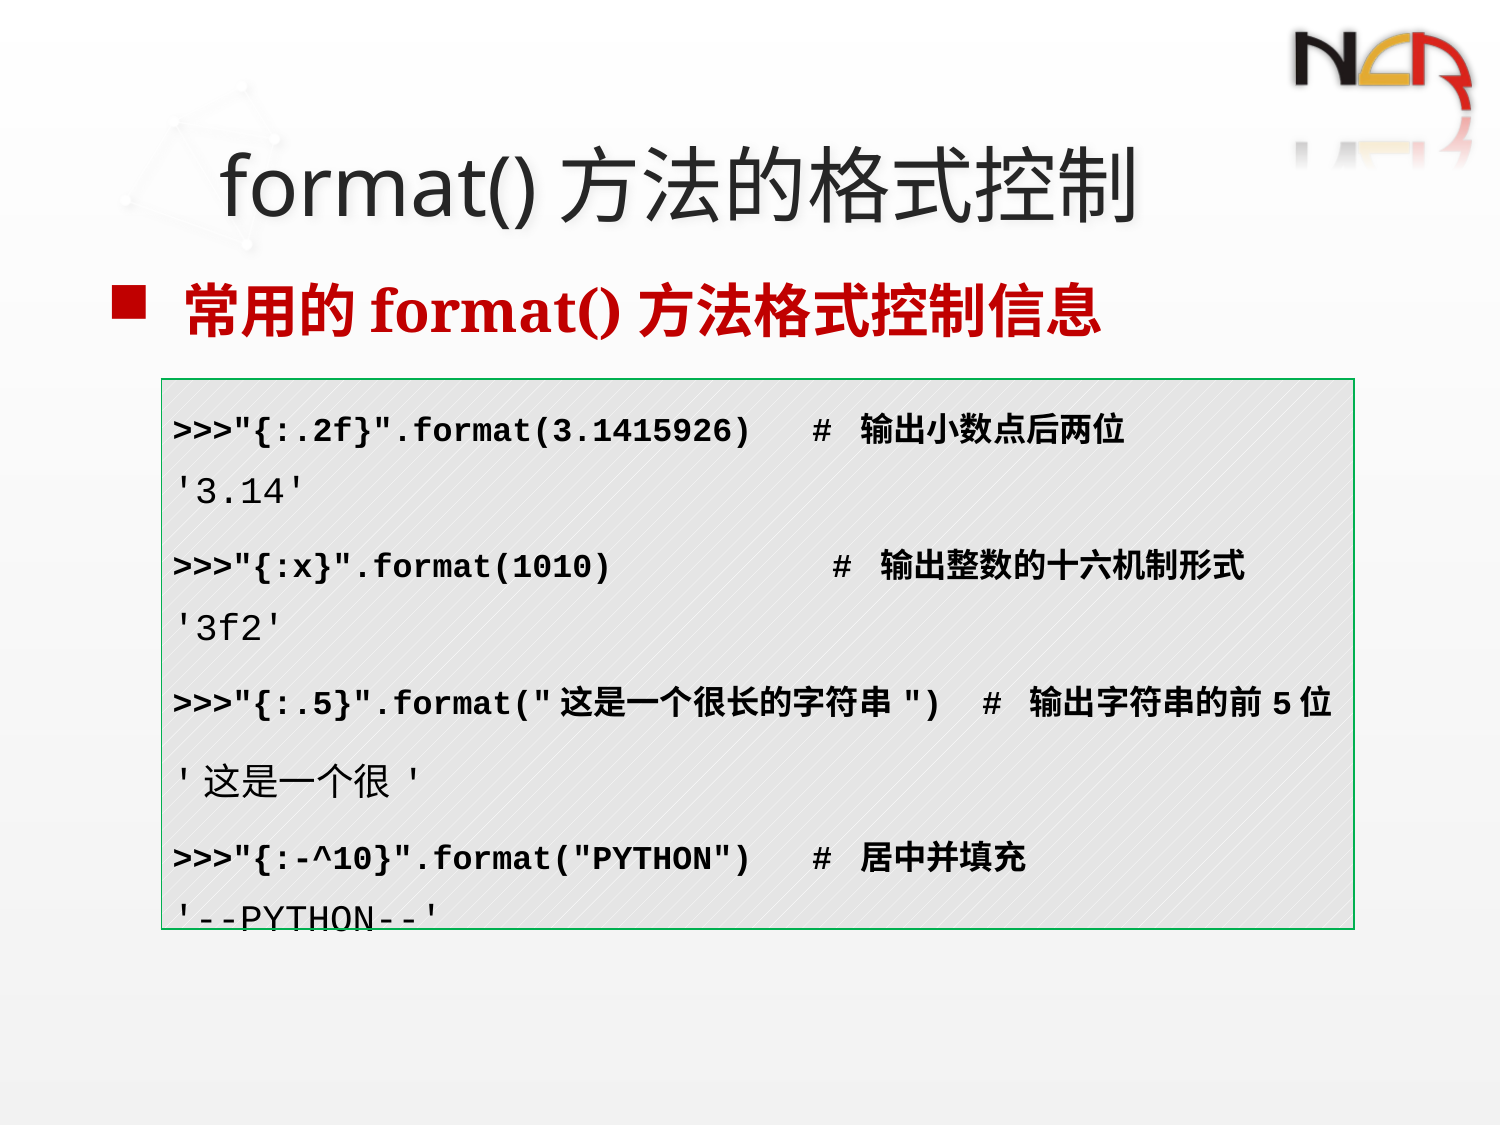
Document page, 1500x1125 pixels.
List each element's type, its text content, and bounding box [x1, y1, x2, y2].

table_header >>>"{:.2f}".format(3.1415926) # 输出小数点后两位 '3.14' >>>"{:x}".format(1010) # 输出整数的十六机制形式 '3f2' >>>"{:.5}".format("这是一个很长的字符串") # 输出字符串的前5位 '这是一个很' >>>"{:-^10}".format("PYTHON") # 居中并填充 '--PYTHON--' [162, 380, 1353, 928]
text_box format()方法的格式控制 [318, 125, 1156, 241]
picture [1281, 0, 1488, 229]
text_box 常用的format()方法格式控制信息 [92, 267, 1416, 352]
picture [111, 64, 314, 268]
